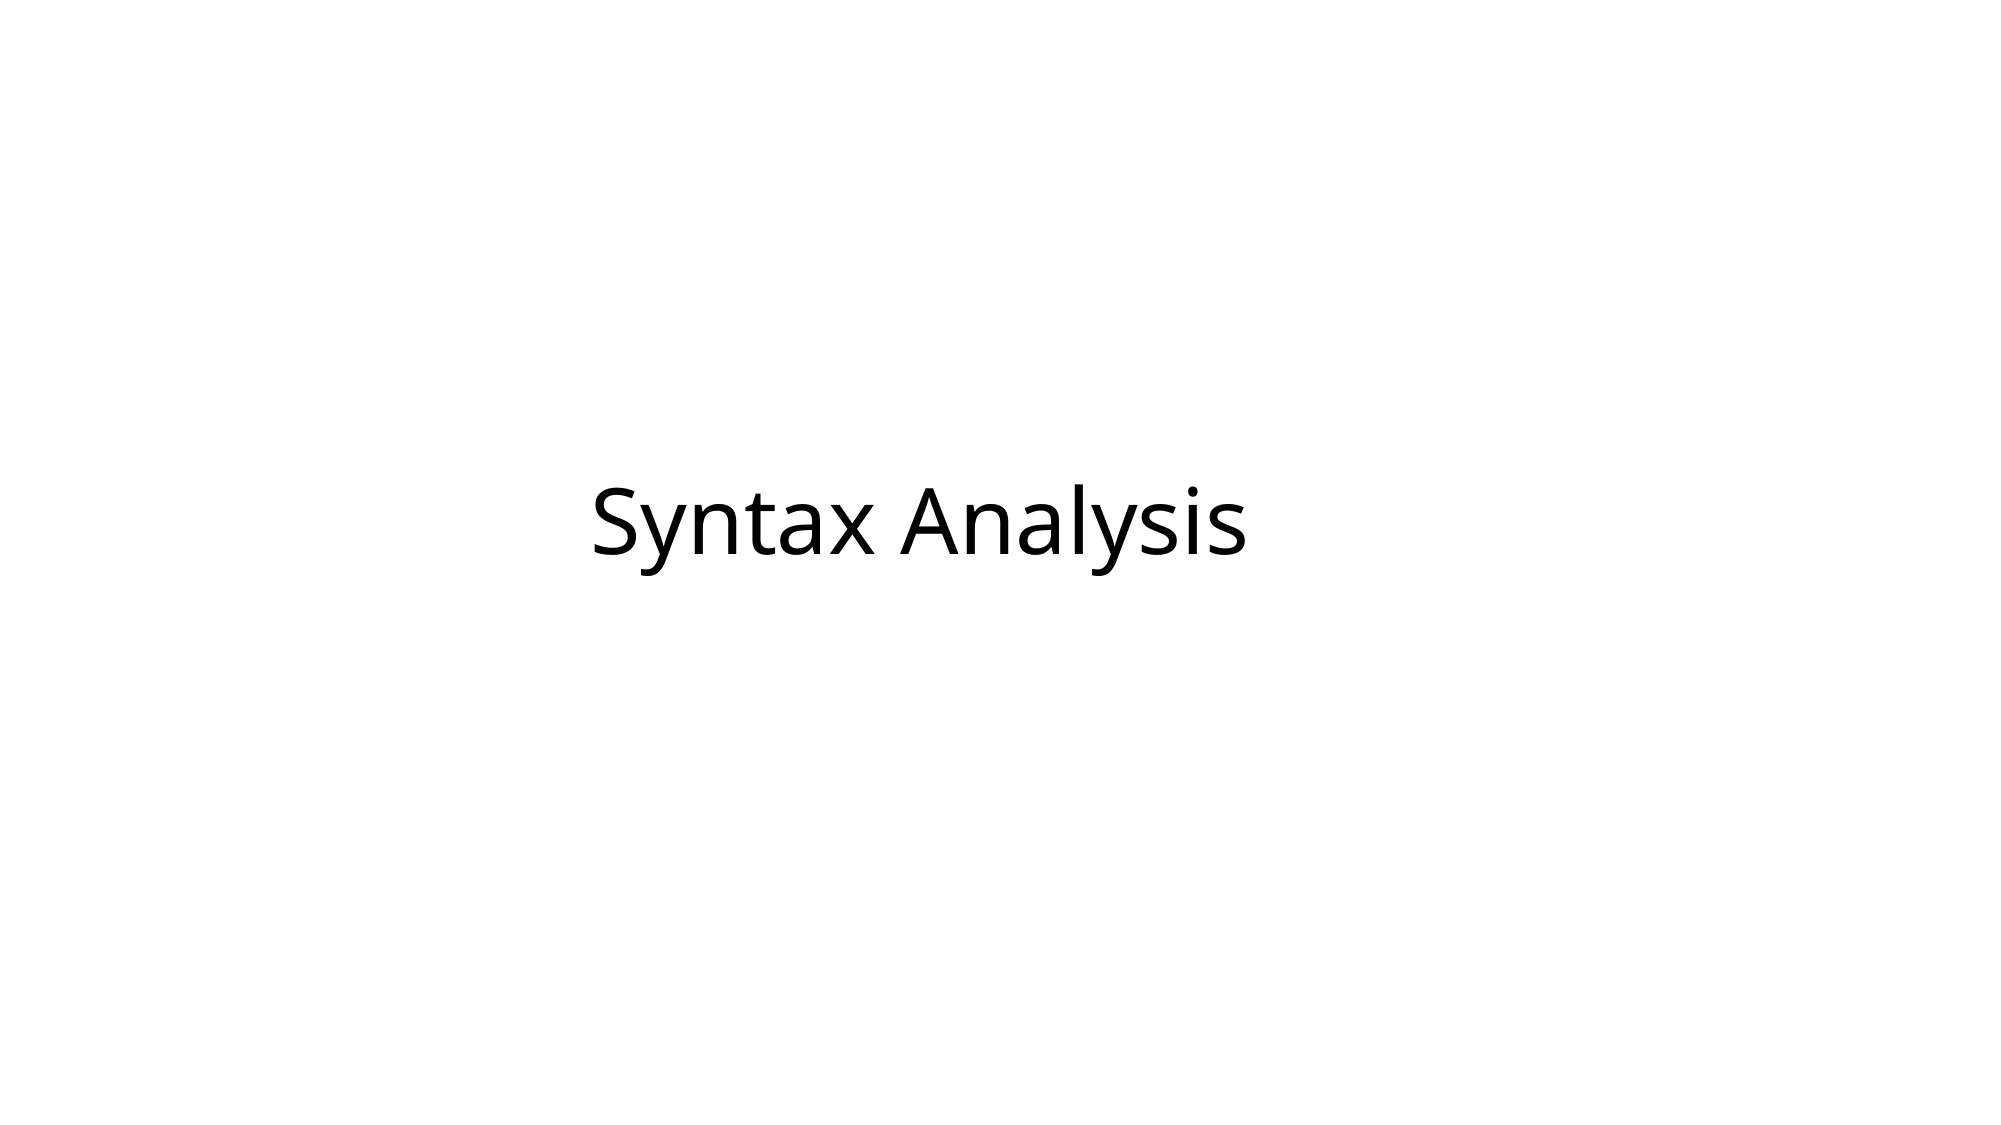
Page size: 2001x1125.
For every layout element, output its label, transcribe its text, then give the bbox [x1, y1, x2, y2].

title Syntax Analysis [575, 415, 1619, 634]
